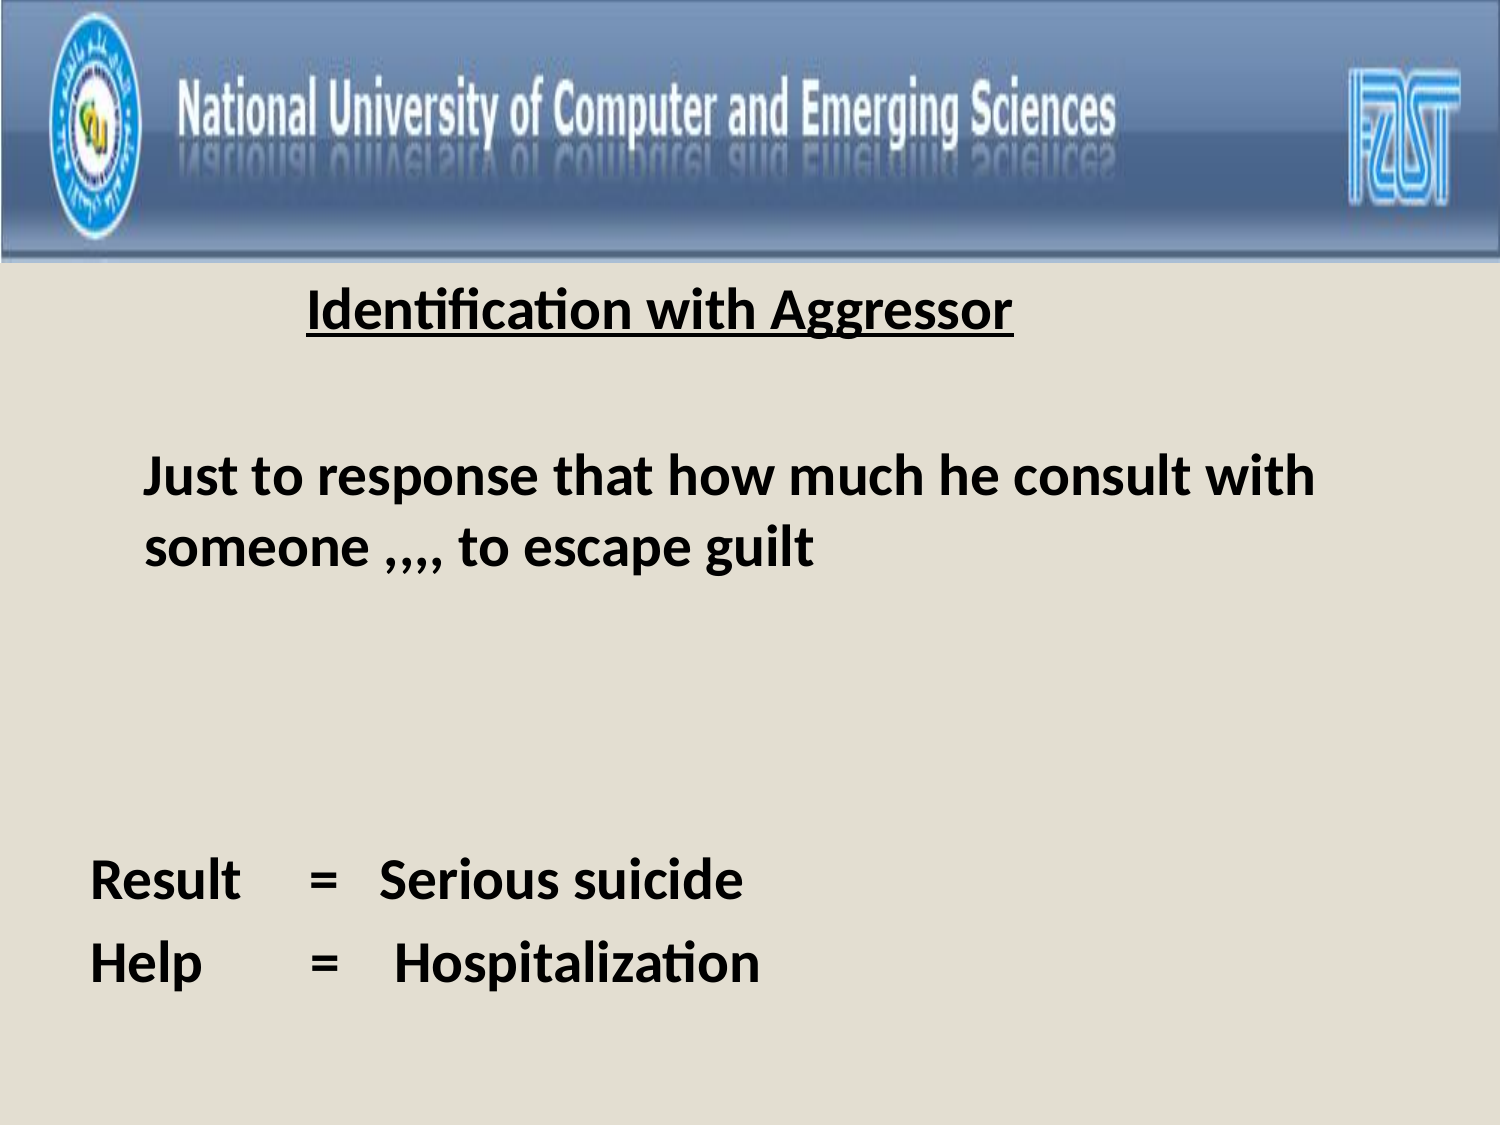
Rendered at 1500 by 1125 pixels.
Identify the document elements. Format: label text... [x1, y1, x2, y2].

picture [0, 0, 1500, 263]
list Identification with Aggressor Just to response that how much he consult with someone ,,,, to escape guilt Result = Serious suicide Help = Hospitalization [75, 272, 1425, 1005]
